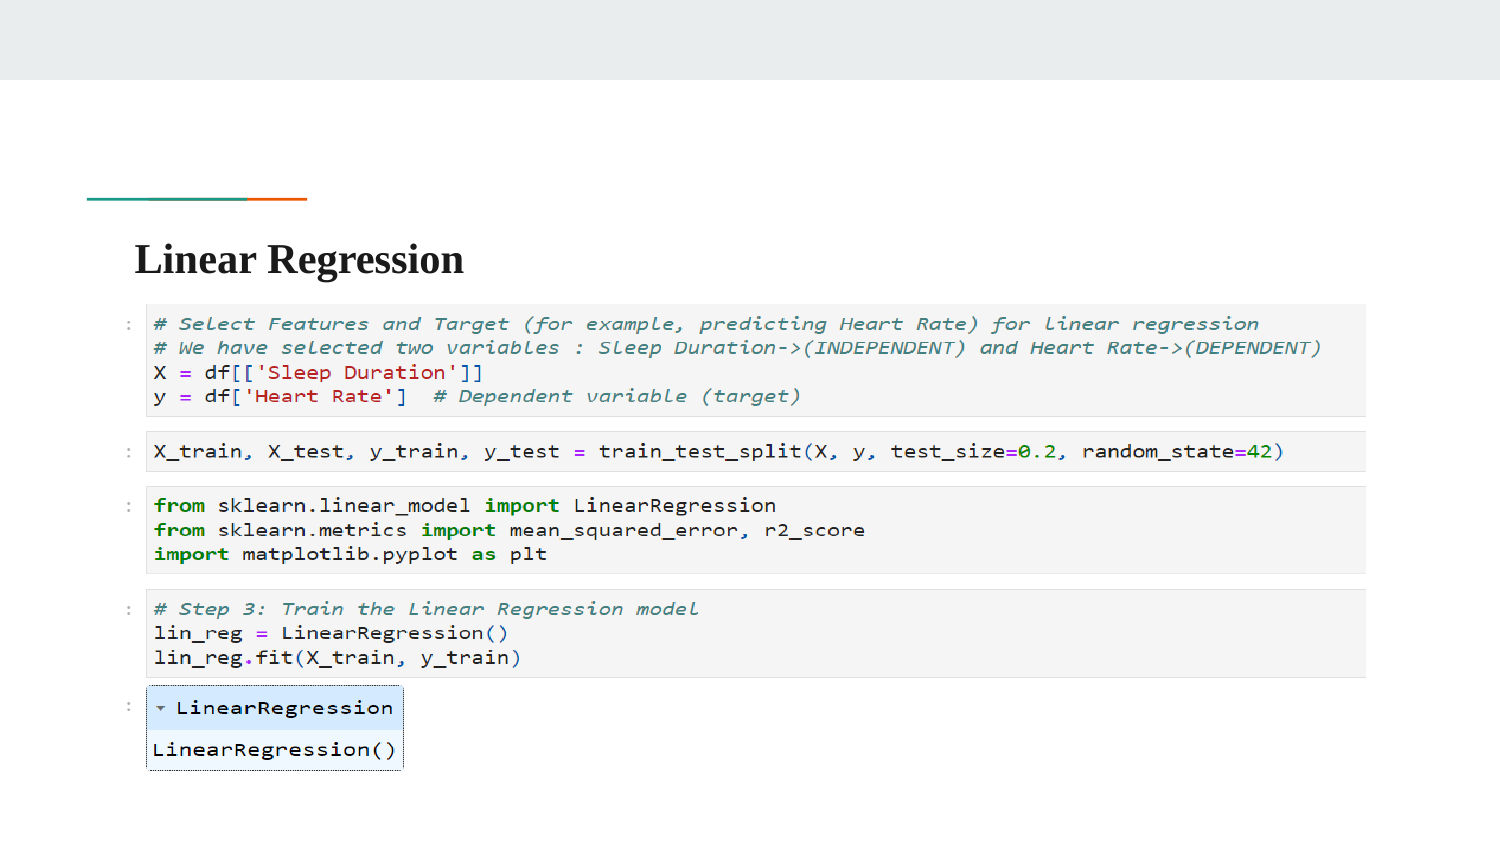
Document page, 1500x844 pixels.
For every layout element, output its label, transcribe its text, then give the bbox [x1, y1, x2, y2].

picture [126, 303, 1366, 785]
title Linear Regression [119, 216, 1381, 305]
